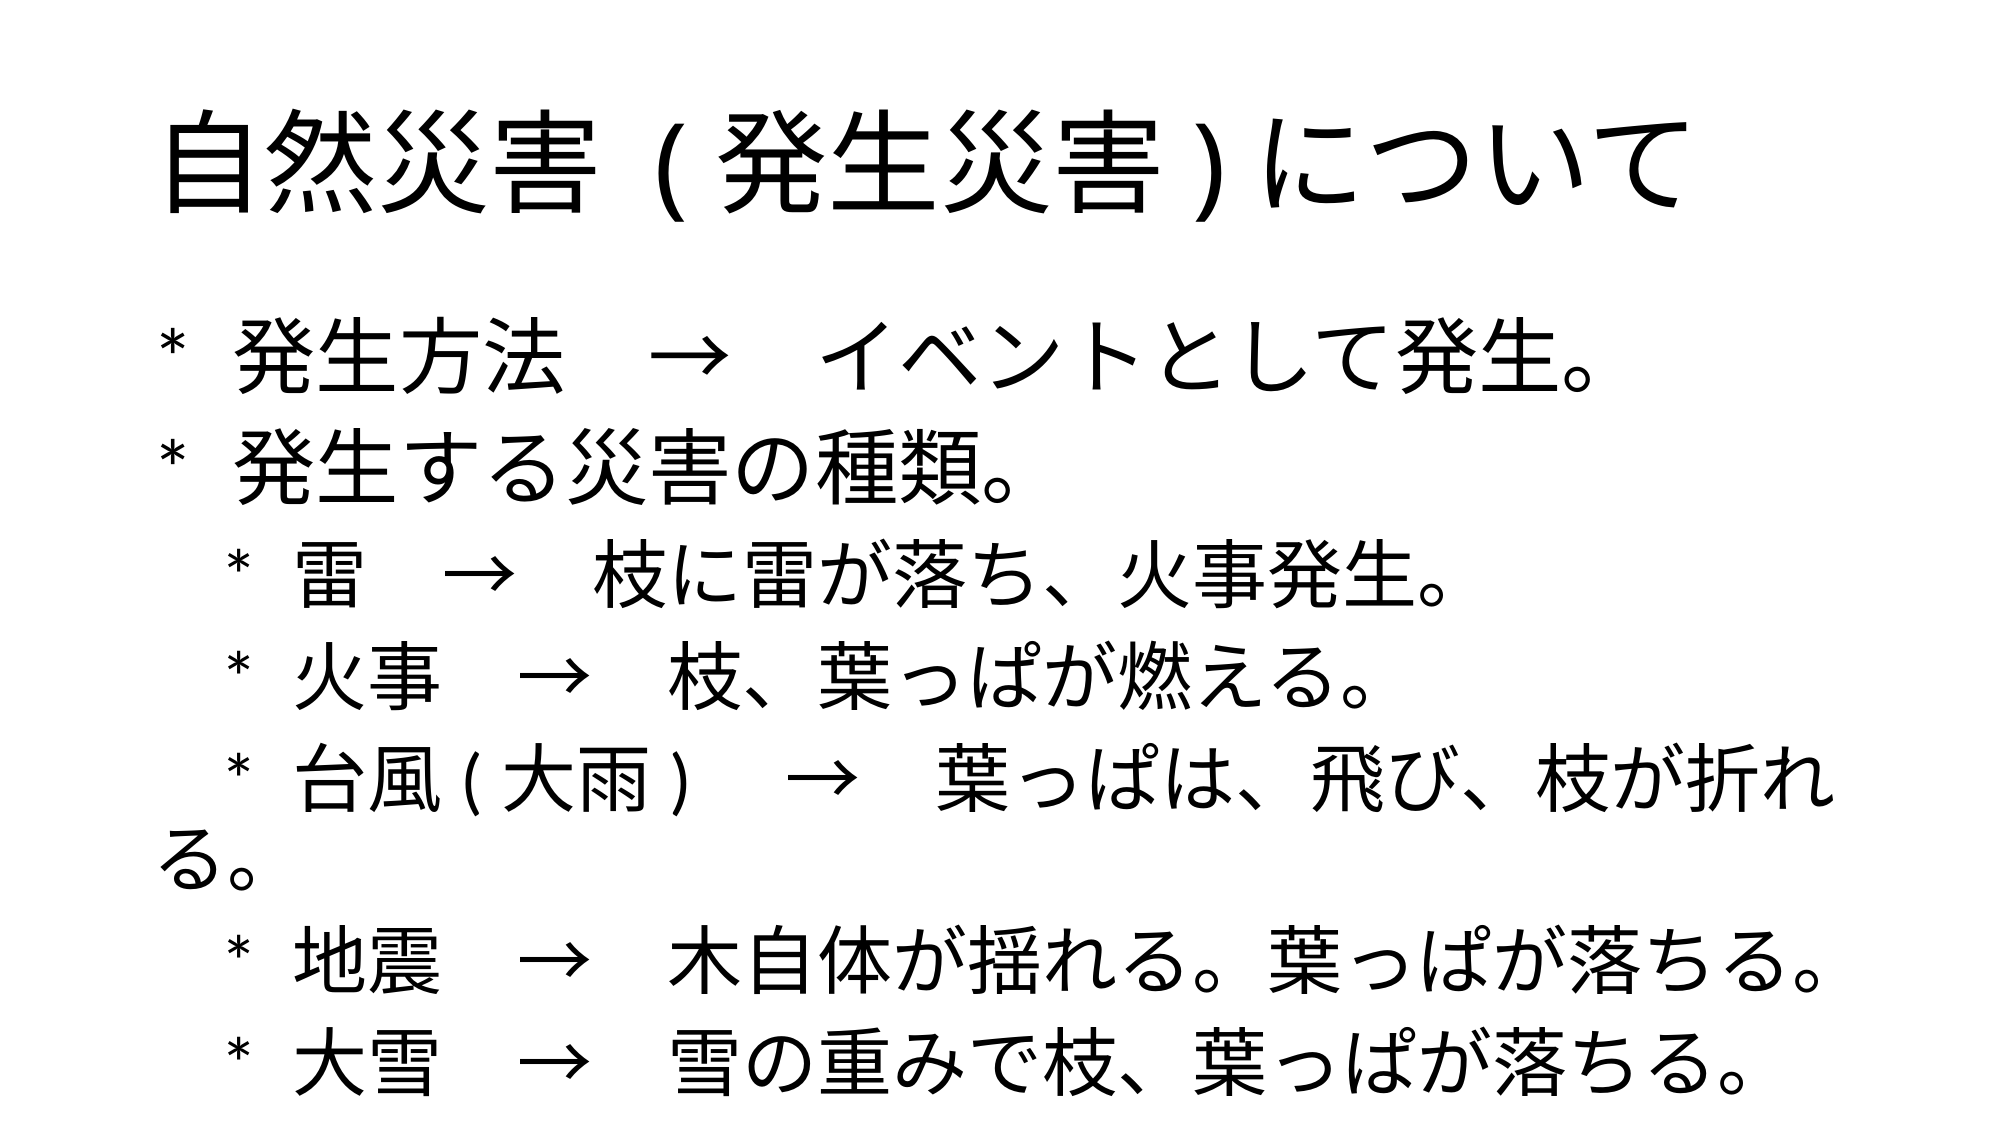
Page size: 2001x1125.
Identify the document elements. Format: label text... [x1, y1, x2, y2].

title 自然災害 (発生災害)について [137, 59, 1863, 278]
list * 発生方法 → イベントとして発生。 * 発生する災害の種類。 * 雷 → 枝に雷が落ち、火事発生。 * 火事 → 枝、葉っぱが燃える。 * 台風(大雨) → 葉っぱは、飛び、枝が折れる。 * 地震 → 木自体が揺れる。葉っぱが落ちる。 * 大雪 → 雪の重みで枝、葉っぱが落ちる。 [137, 308, 1863, 1125]
